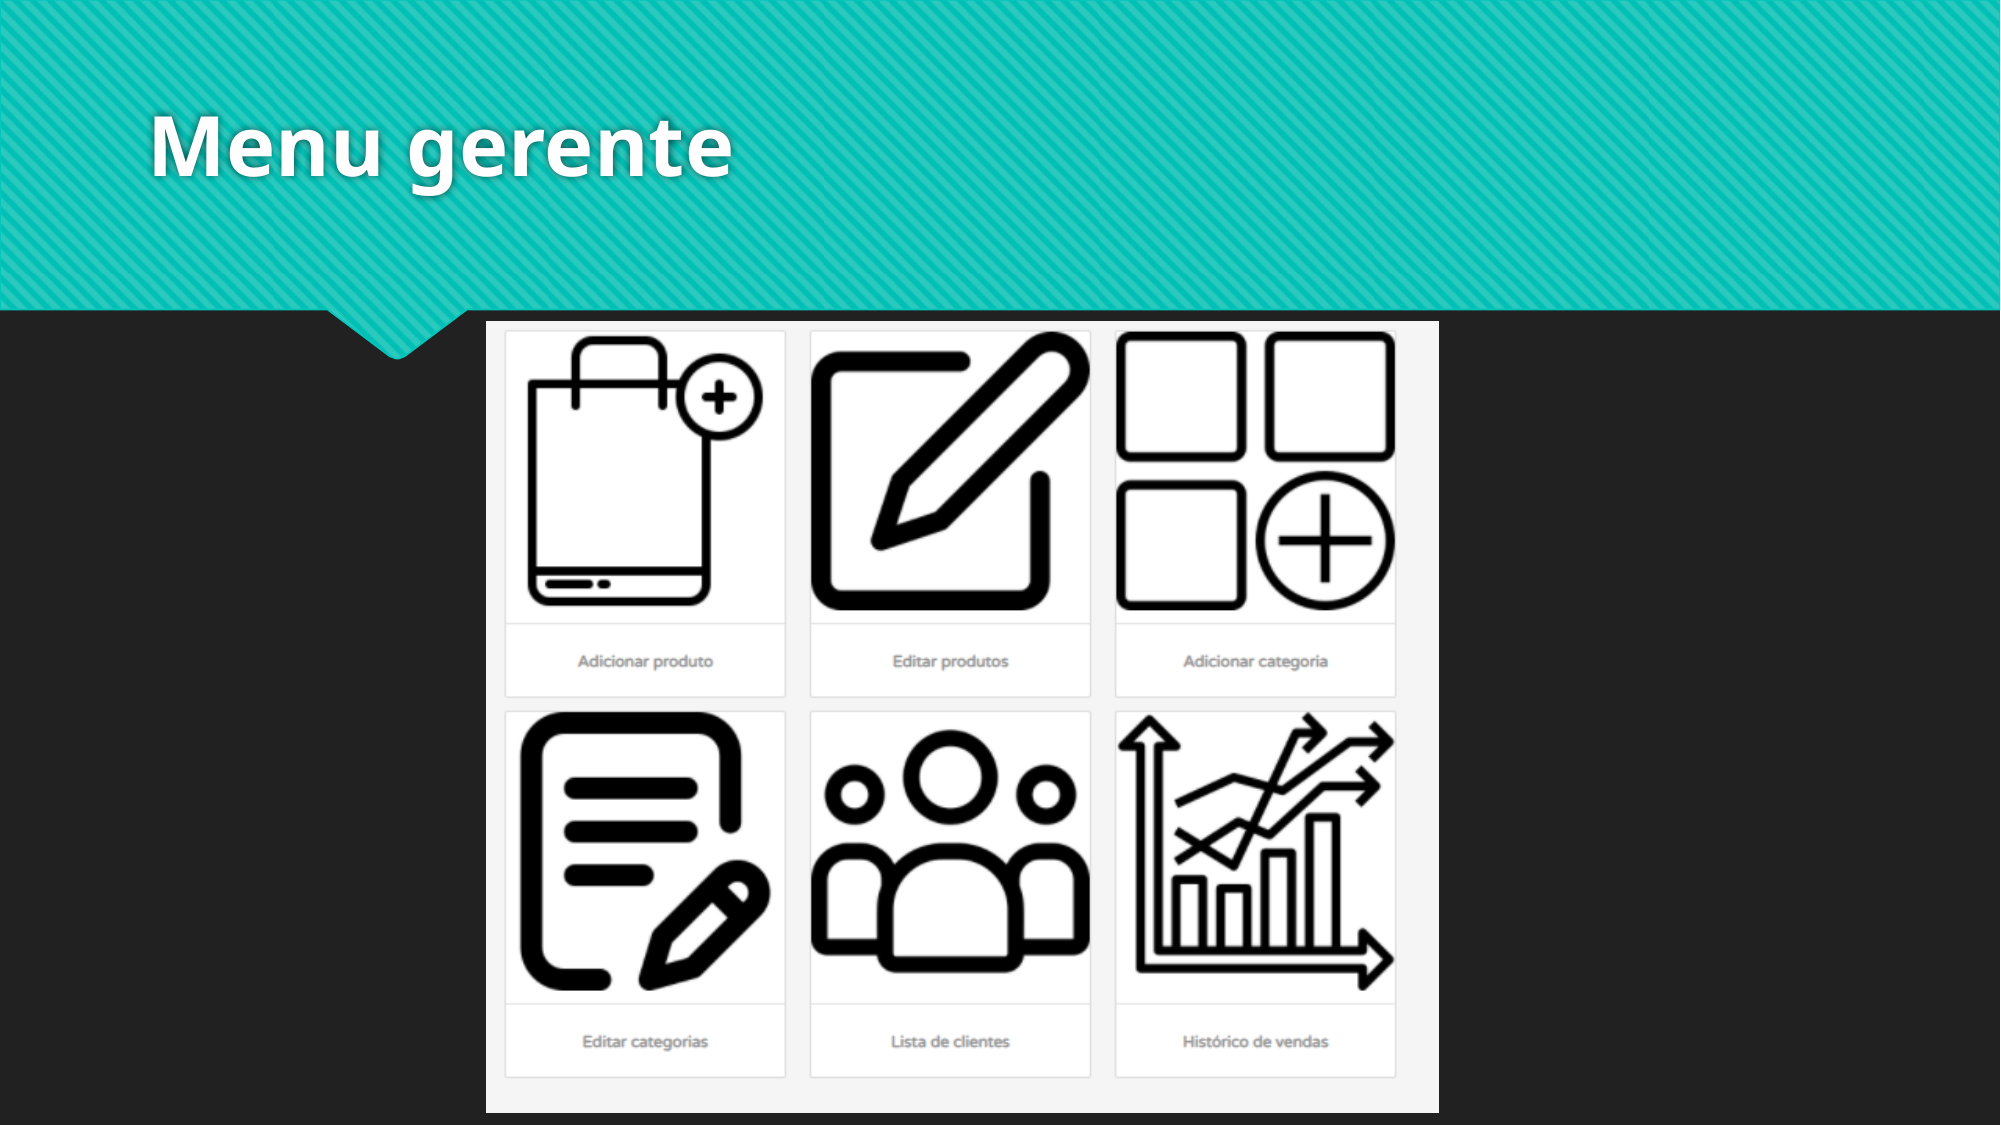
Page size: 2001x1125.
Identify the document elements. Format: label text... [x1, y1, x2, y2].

title Menu gerente [132, 41, 1868, 201]
picture [486, 321, 1439, 1113]
